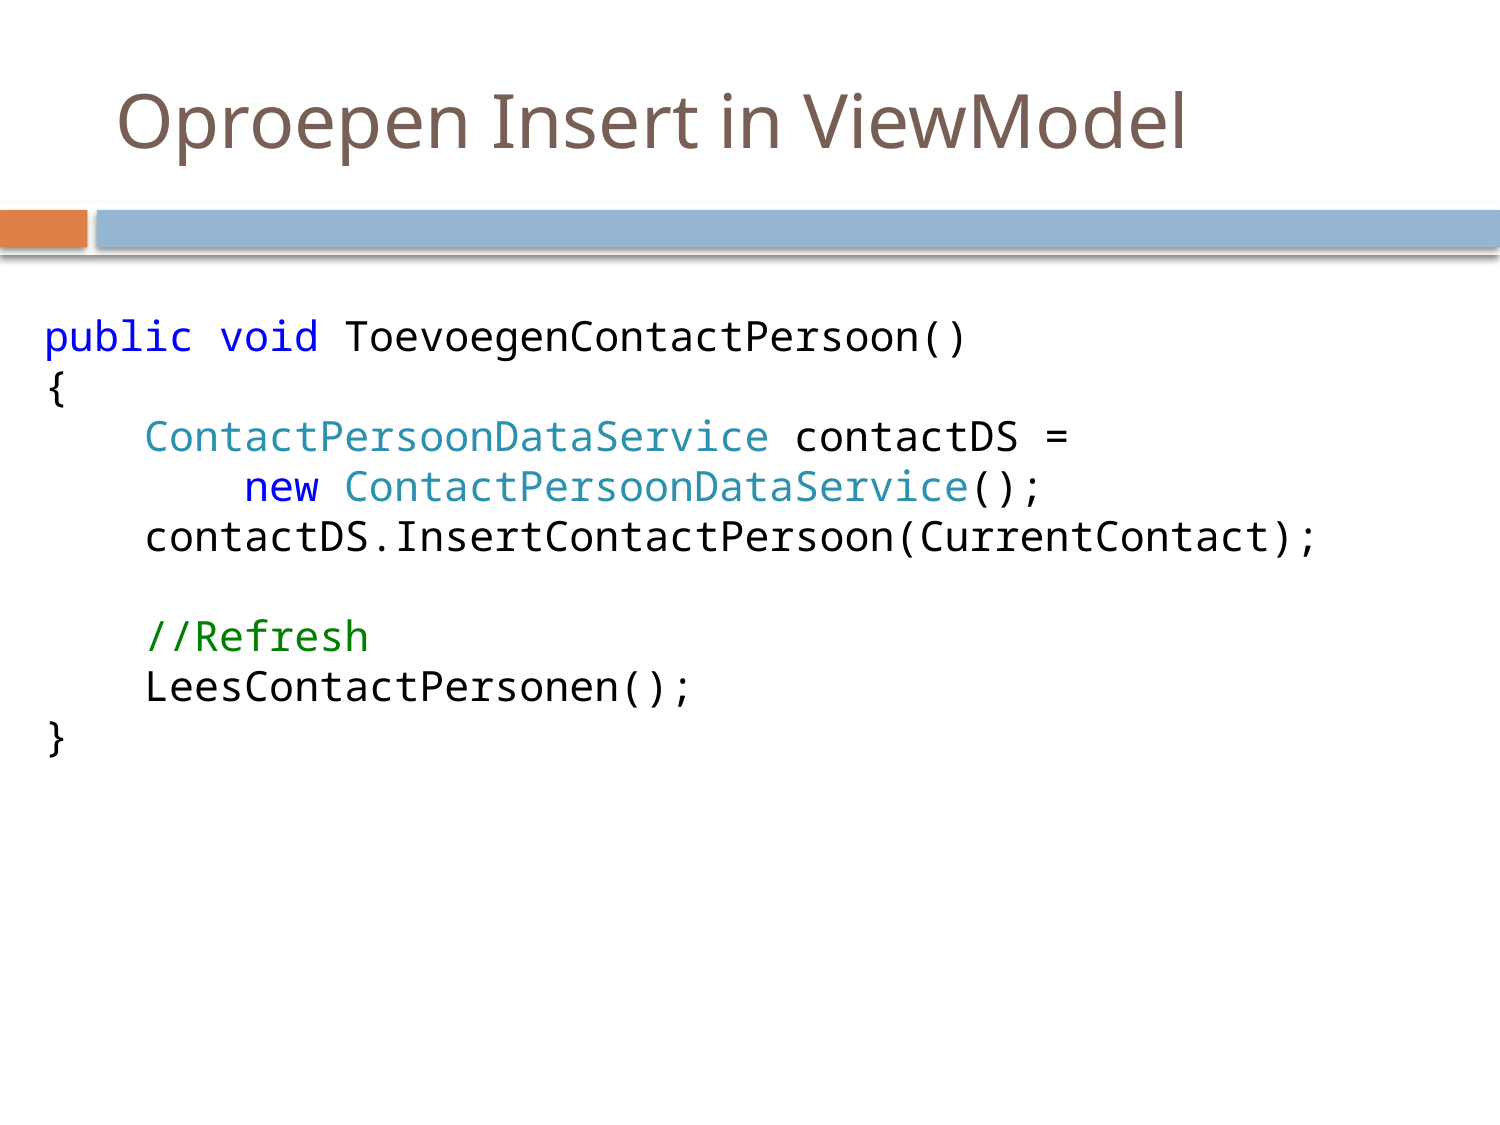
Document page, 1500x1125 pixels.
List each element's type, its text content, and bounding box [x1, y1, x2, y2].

title Oproepen Insert in ViewModel [100, 37, 1438, 200]
text_box public void ToevoegenContactPersoon() { ContactPersoonDataService contactDS = new ContactPersoonDataService(); contactDS.InsertContactPersoon(CurrentContact); //Refresh LeesContactPersonen(); } [29, 302, 1483, 768]
